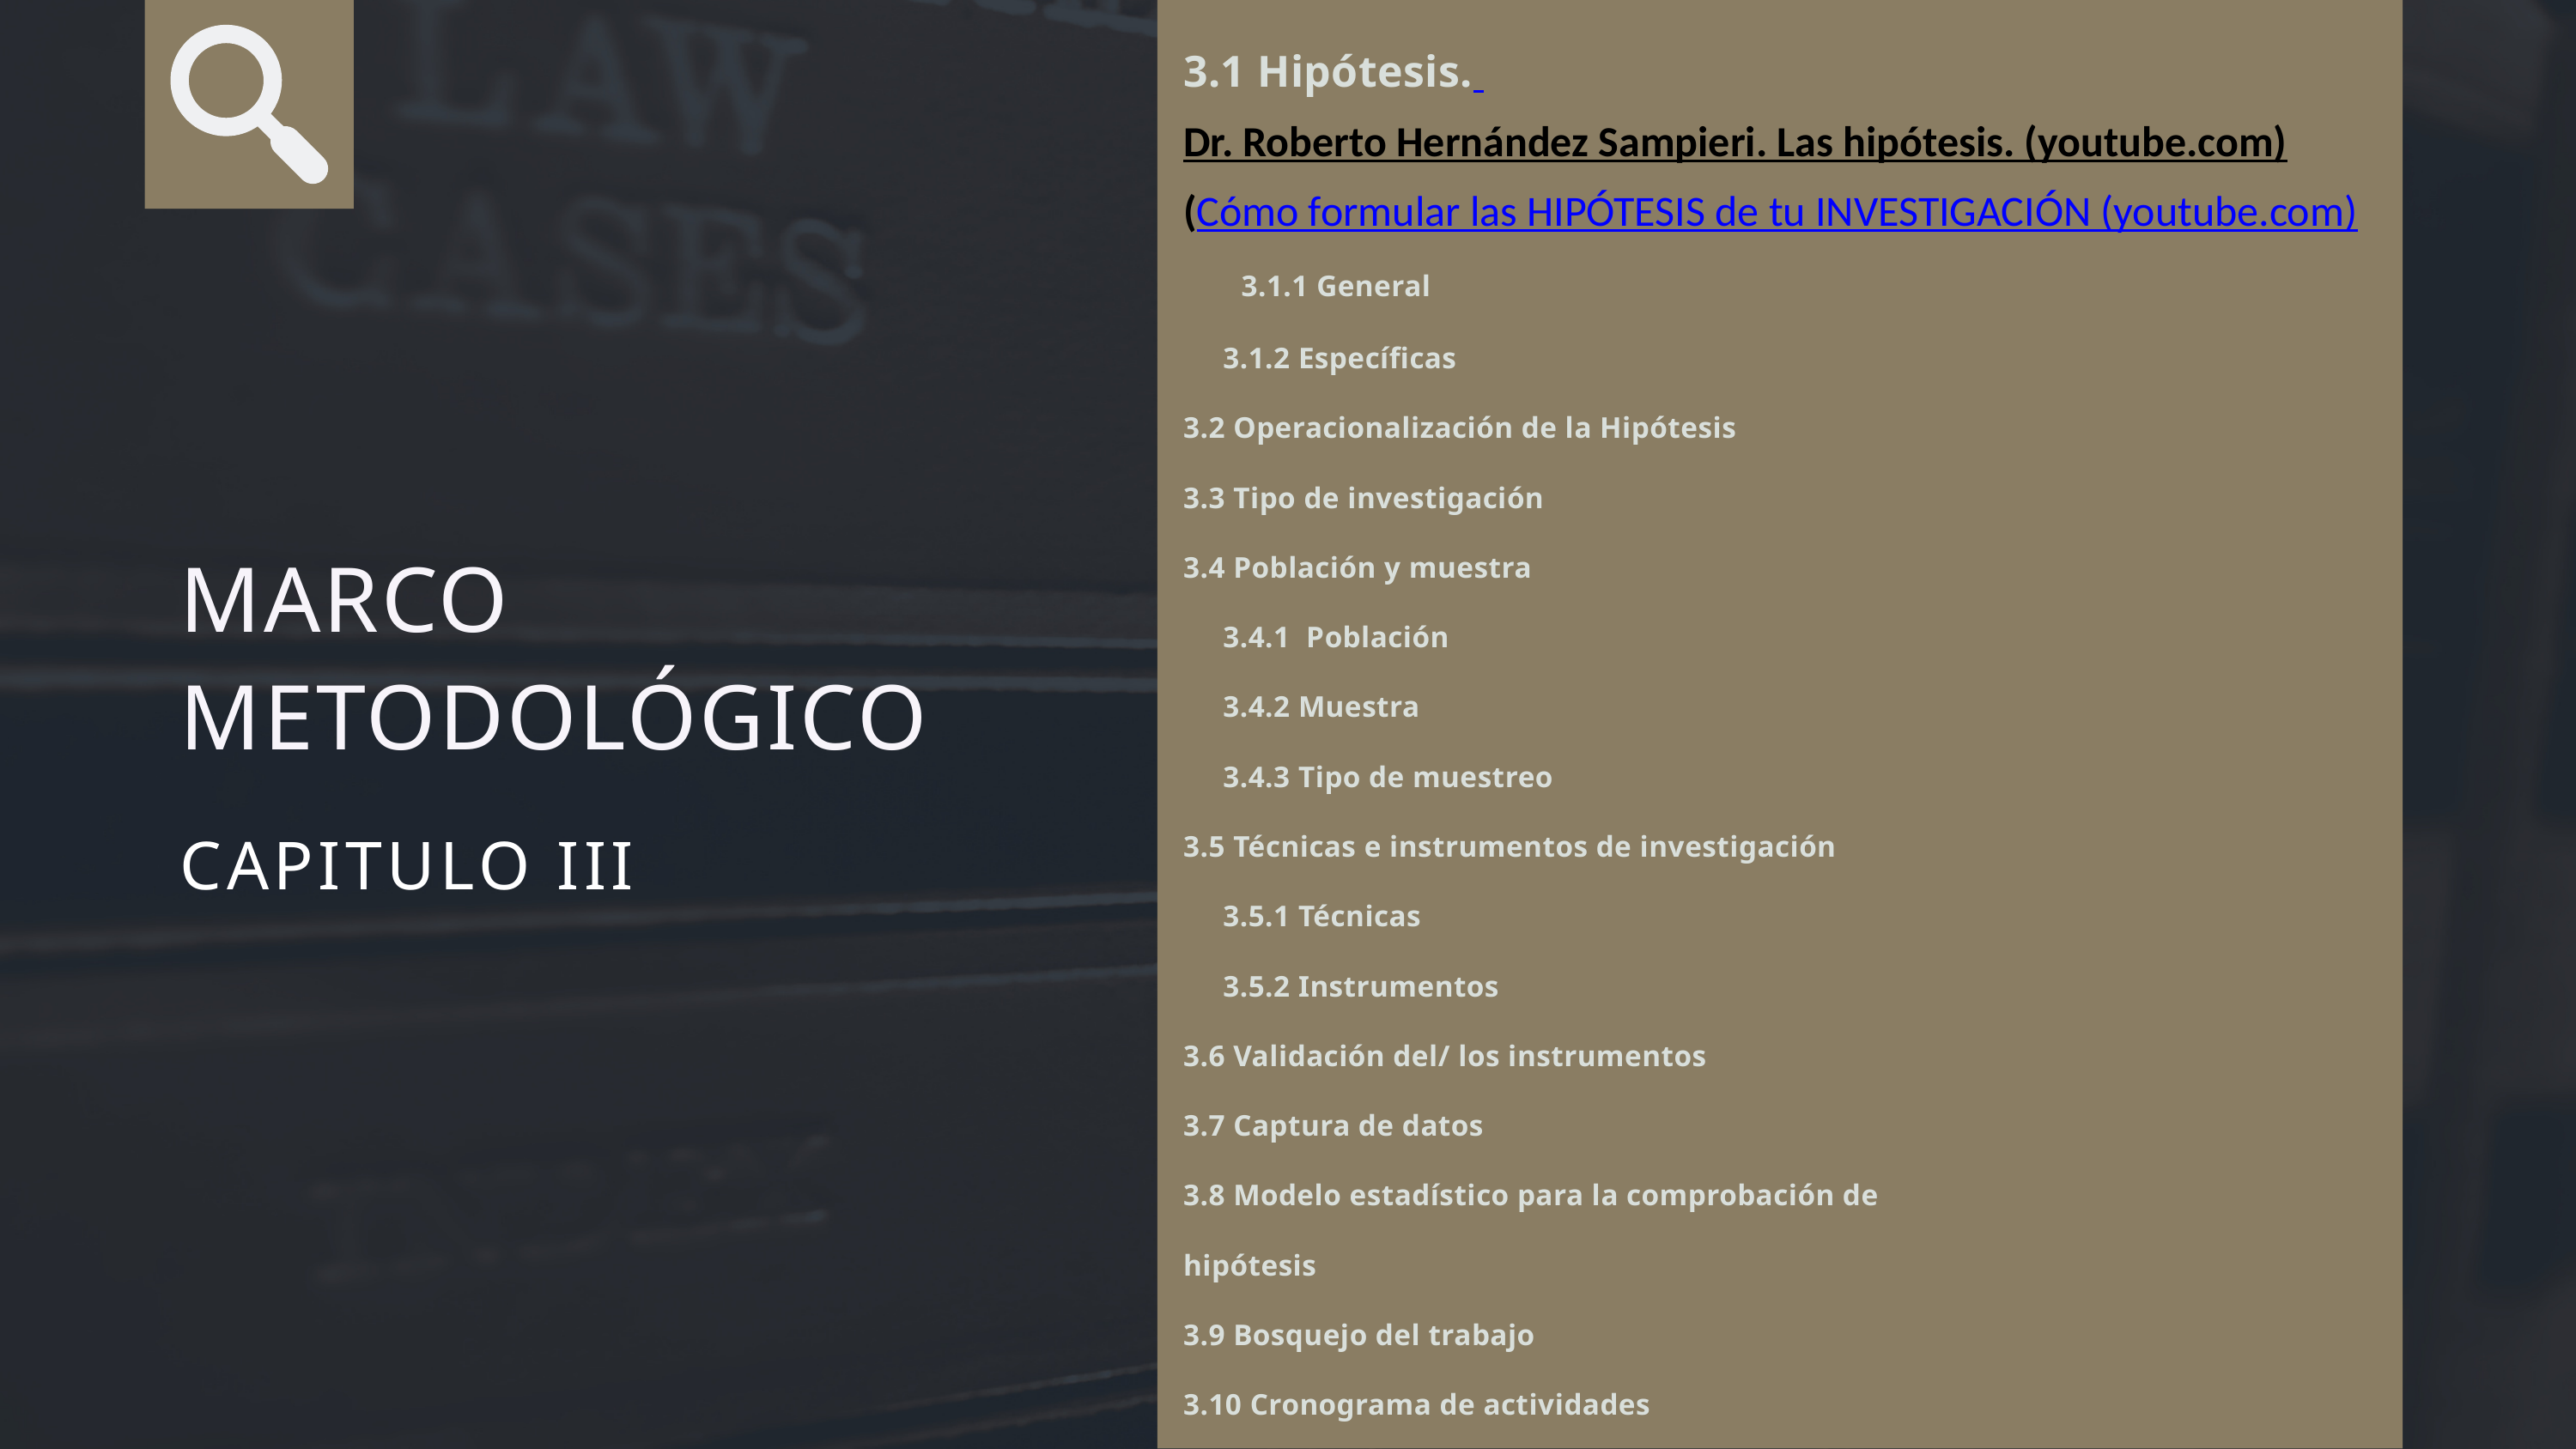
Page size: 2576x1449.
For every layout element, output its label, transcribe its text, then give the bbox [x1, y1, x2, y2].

text_box MARCO METODOLÓGICO [179, 533, 1010, 768]
text_box CAPITULO III [179, 823, 1157, 904]
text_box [170, 24, 329, 185]
text_box [1157, 0, 2403, 1449]
picture [0, 0, 1157, 1449]
text_box 3.1 Hipótesis. Dr. Roberto Hernández Sampieri. Las hipótesis. (youtube.com) (Cómo formular las HIPÓTESIS de tu INVESTIGACIÓN (youtube.com) 3.1.1 General 3.1.2 Específicas 3.2 Operacionalización de la Hipótesis 3.3 Tipo de investigación 3.4 Población y muestra 3.4.1 Población 3.4.2 Muestra 3.4.3 Tipo de muestreo 3.5 Técnicas e instrumentos de investigación 3.5.1 Técnicas 3.5.2 Instrumentos 3.6 Validación del/ los instrumentos 3.7 Captura de datos 3.8 Modelo estadístico para la comprobación de hipótesis 3.9 Bosquejo del trabajo 3.10 Cronograma de actividades BIBLIOGRAFIA. [1183, 25, 2551, 1449]
text_box [144, 0, 354, 209]
picture [2403, 0, 2576, 1449]
